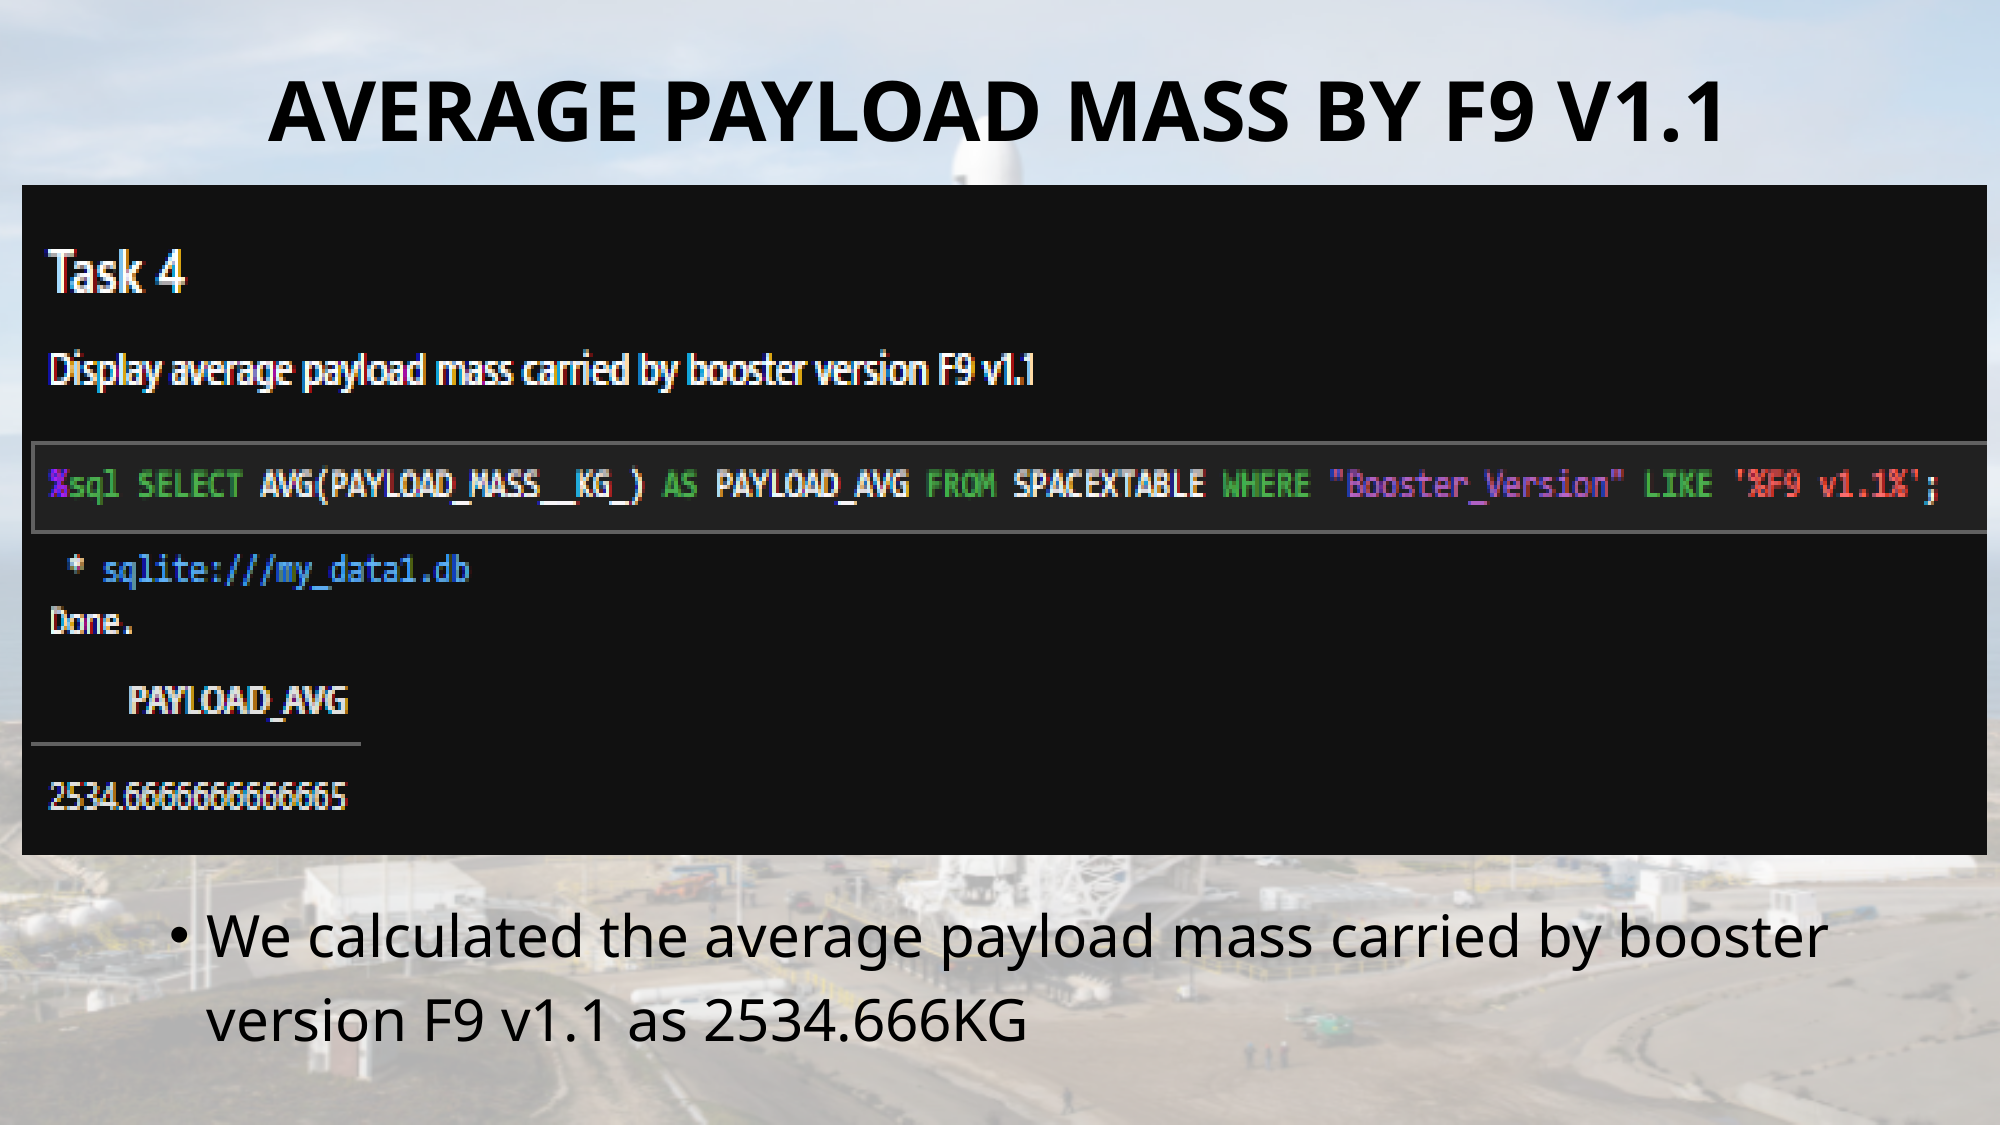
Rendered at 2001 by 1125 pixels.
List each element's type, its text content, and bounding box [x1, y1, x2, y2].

list We calculated the average payload mass carried by booster version F9 v1.1 as 2534.666KG [154, 877, 1846, 1125]
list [22, 184, 1988, 855]
title AVERAGE PAYLOAD MASS BY F9 V1.1 [76, 0, 1924, 184]
